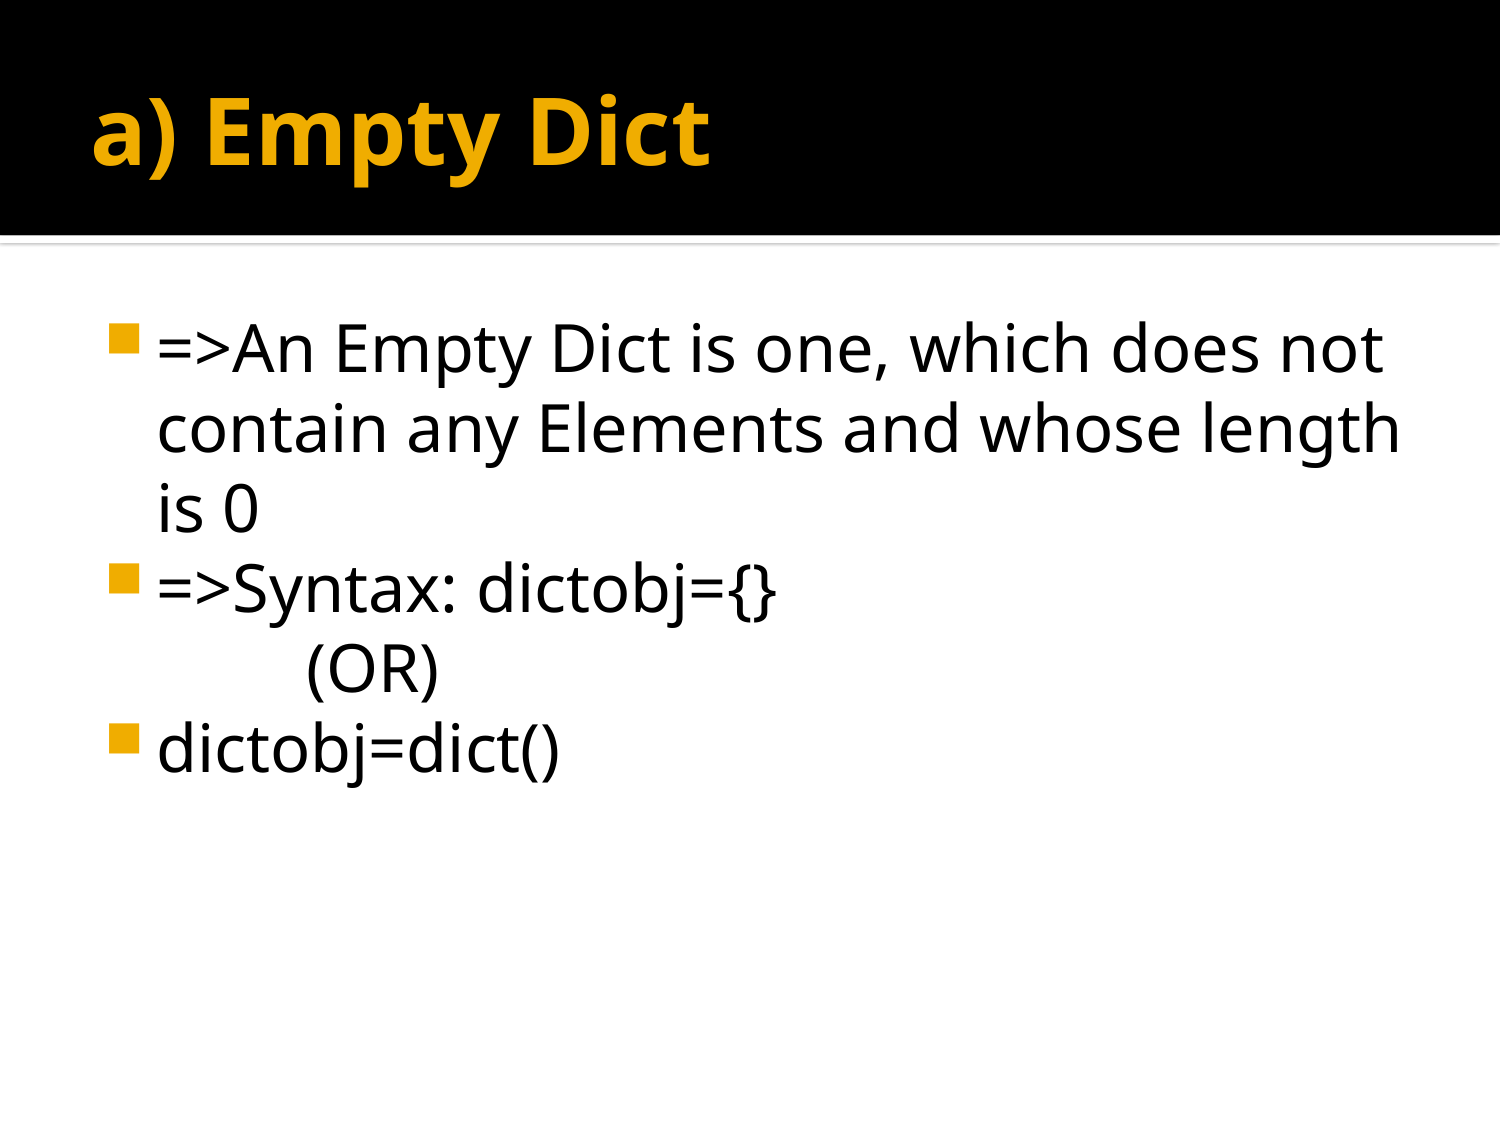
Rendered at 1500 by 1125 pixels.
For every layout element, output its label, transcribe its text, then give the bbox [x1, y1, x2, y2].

title a) Empty Dict [75, 25, 1425, 231]
list =>An Empty Dict is one, which does not contain any Elements and whose length is 0 =>Syntax: dictobj={} (OR) dictobj=dict() [75, 291, 1425, 1050]
